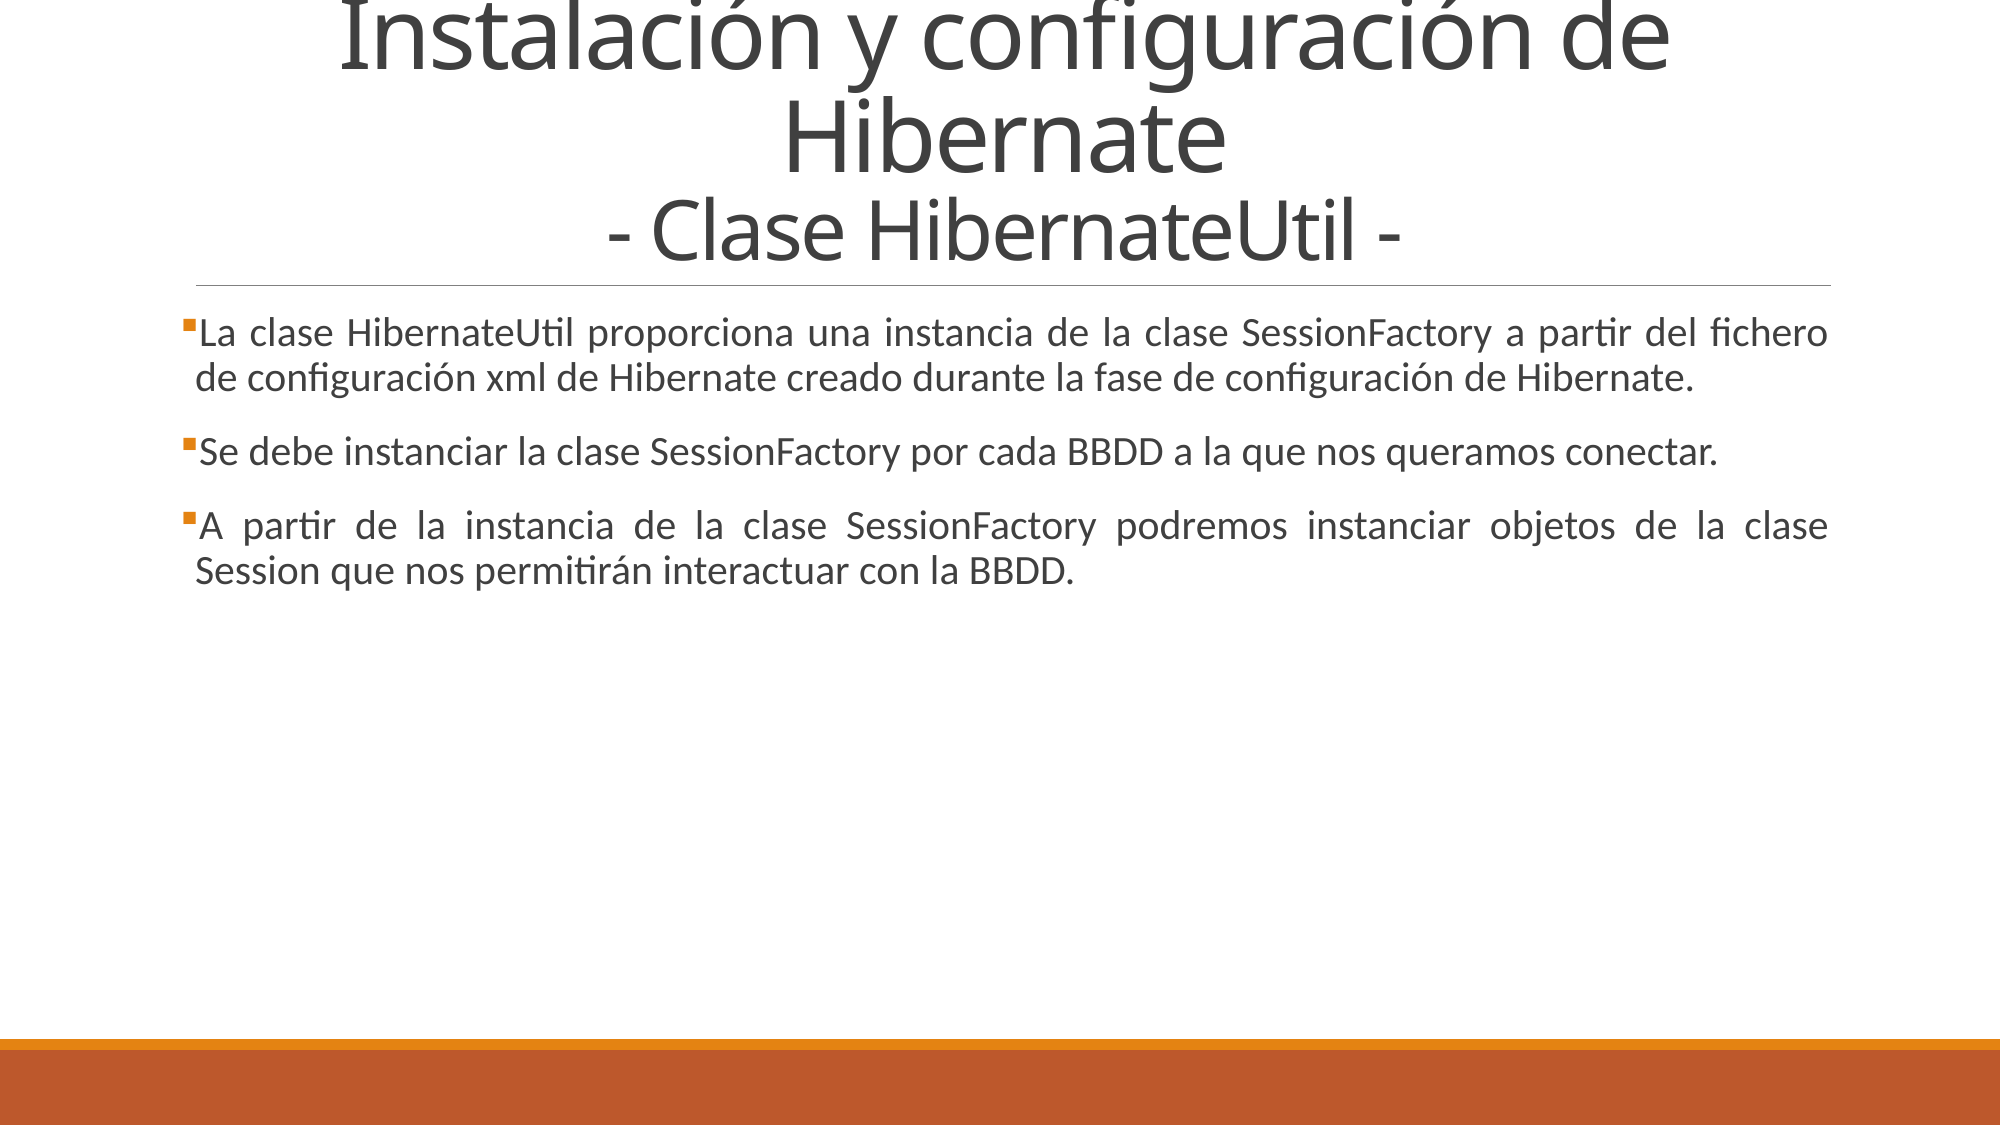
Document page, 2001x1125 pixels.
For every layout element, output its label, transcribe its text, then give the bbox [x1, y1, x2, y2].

list La clase HibernateUtil proporciona una instancia de la clase SessionFactory a partir del fichero de configuración xml de Hibernate creado durante la fase de configuración de Hibernate. Se debe instanciar la clase SessionFactory por cada BBDD a la que nos queramos conectar. A partir de la instancia de la clase SessionFactory podremos instanciar objetos de la clase Session que nos permitirán interactuar con la BBDD. [180, 302, 1830, 963]
title Instalación y configuración de Hibernate - Clase HibernateUtil - [180, 47, 1830, 285]
